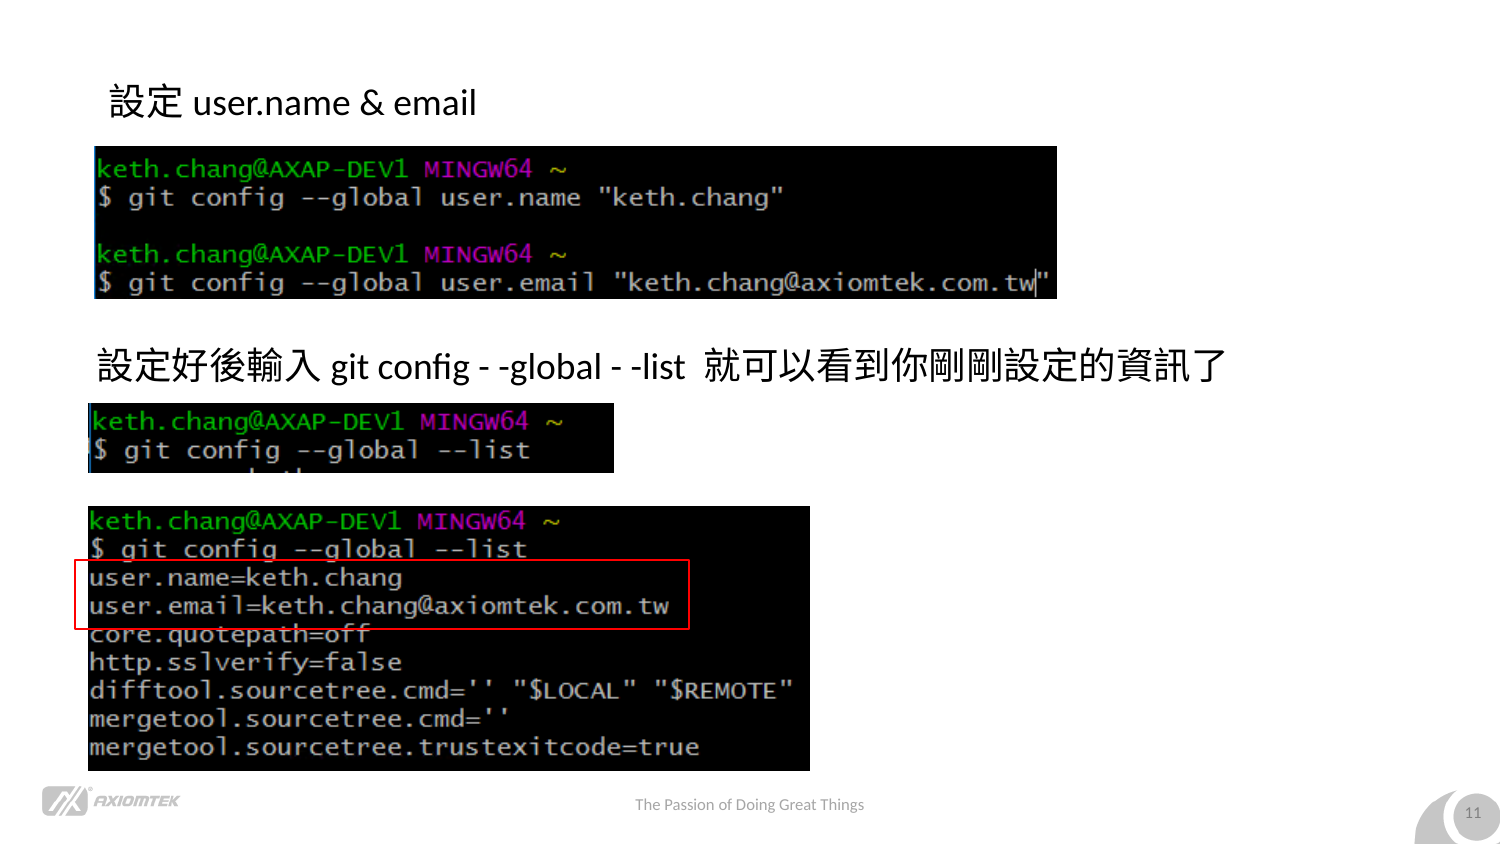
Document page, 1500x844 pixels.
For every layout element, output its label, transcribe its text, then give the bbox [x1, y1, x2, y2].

text_box 設定user.name & email [93, 70, 694, 131]
text_box 設定好後輸入git config - -global - -list 就可以看到你剛剛設定的資訊了 [81, 334, 1306, 395]
text_box [73, 558, 83, 631]
picture [0, 0, 1500, 844]
